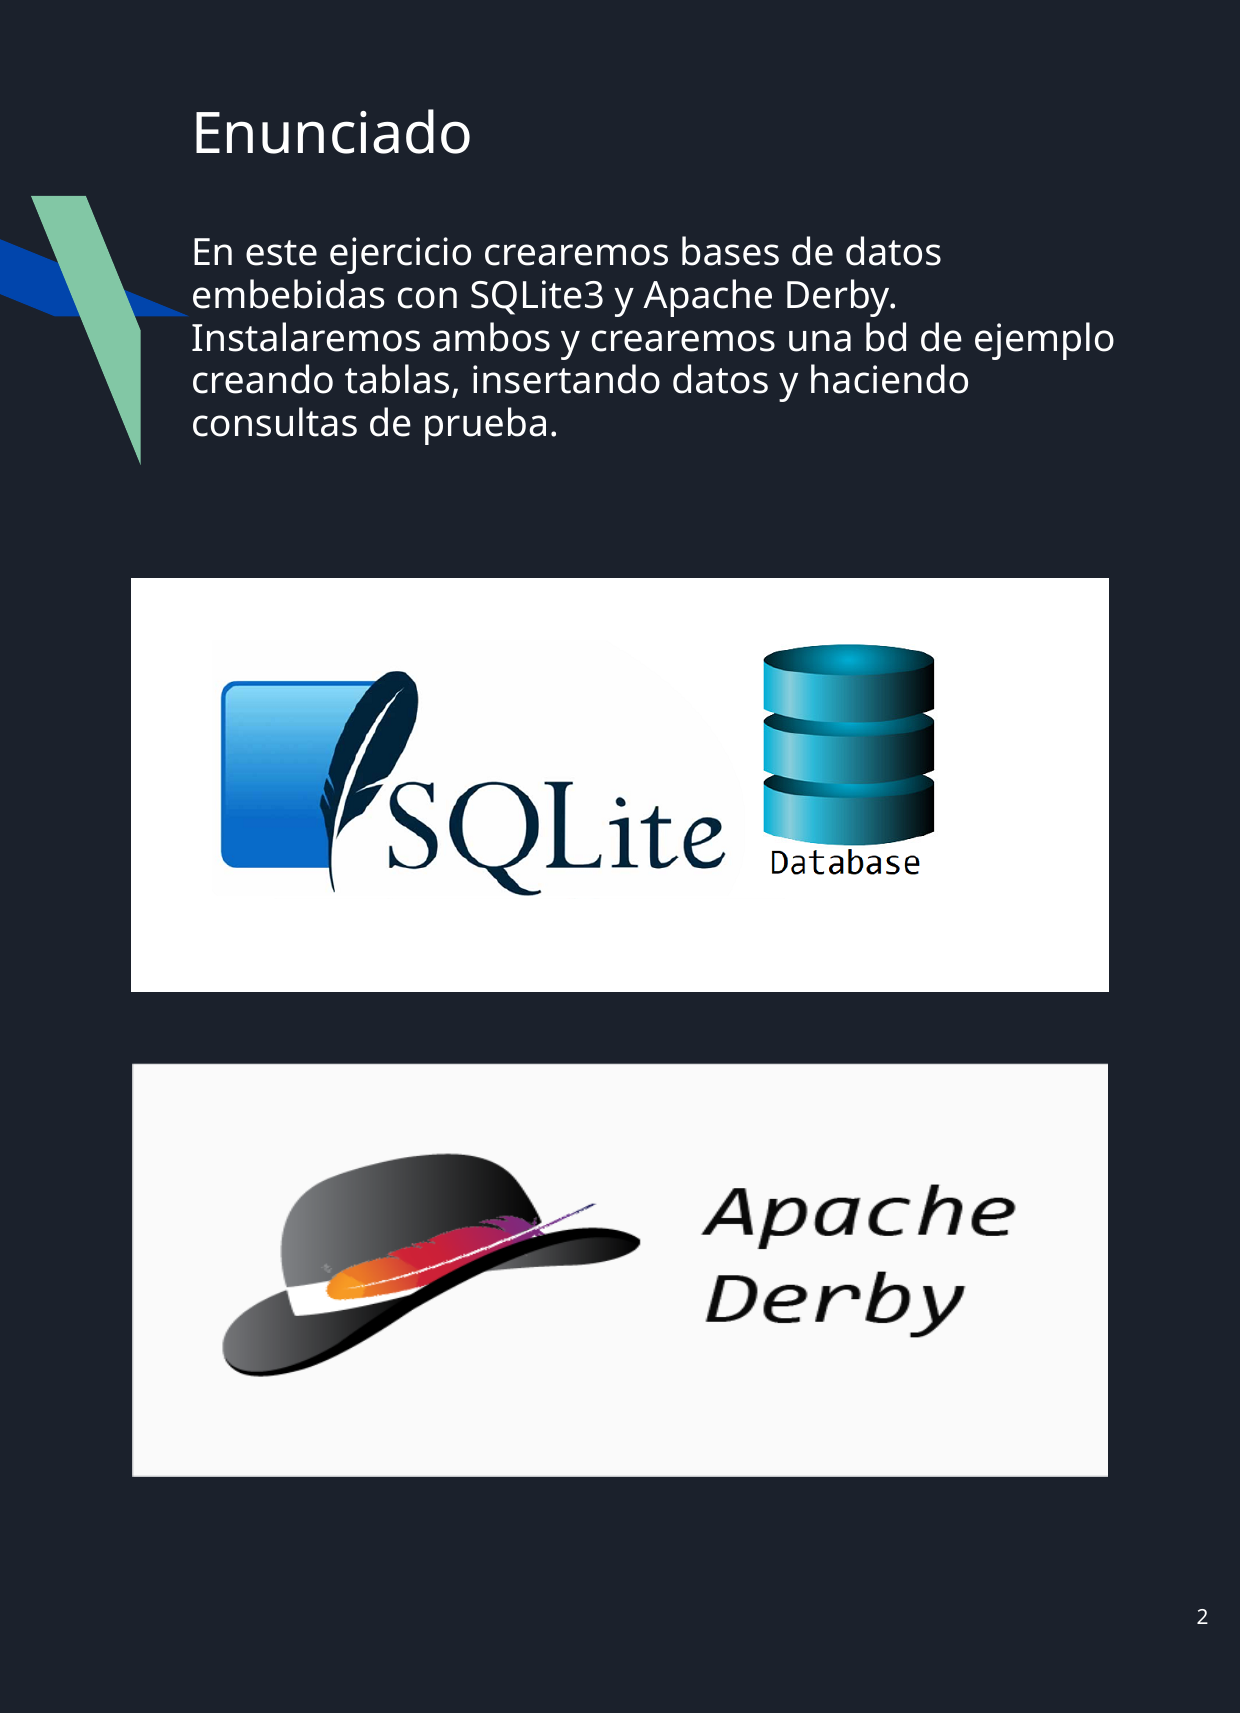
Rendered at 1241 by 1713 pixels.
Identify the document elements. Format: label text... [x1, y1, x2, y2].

list En este ejercicio crearemos bases de datos embebidas con SQLite3 y Apache Derby. Instalaremos ambos y crearemos una bd de ejemplo creando tablas, insertando datos y haciendo consultas de prueba. [175, 216, 1153, 1466]
picture [131, 578, 1109, 993]
title Enunciado [175, 81, 1212, 201]
slide_number ‹#› [1149, 1552, 1224, 1684]
picture [132, 1063, 1108, 1477]
